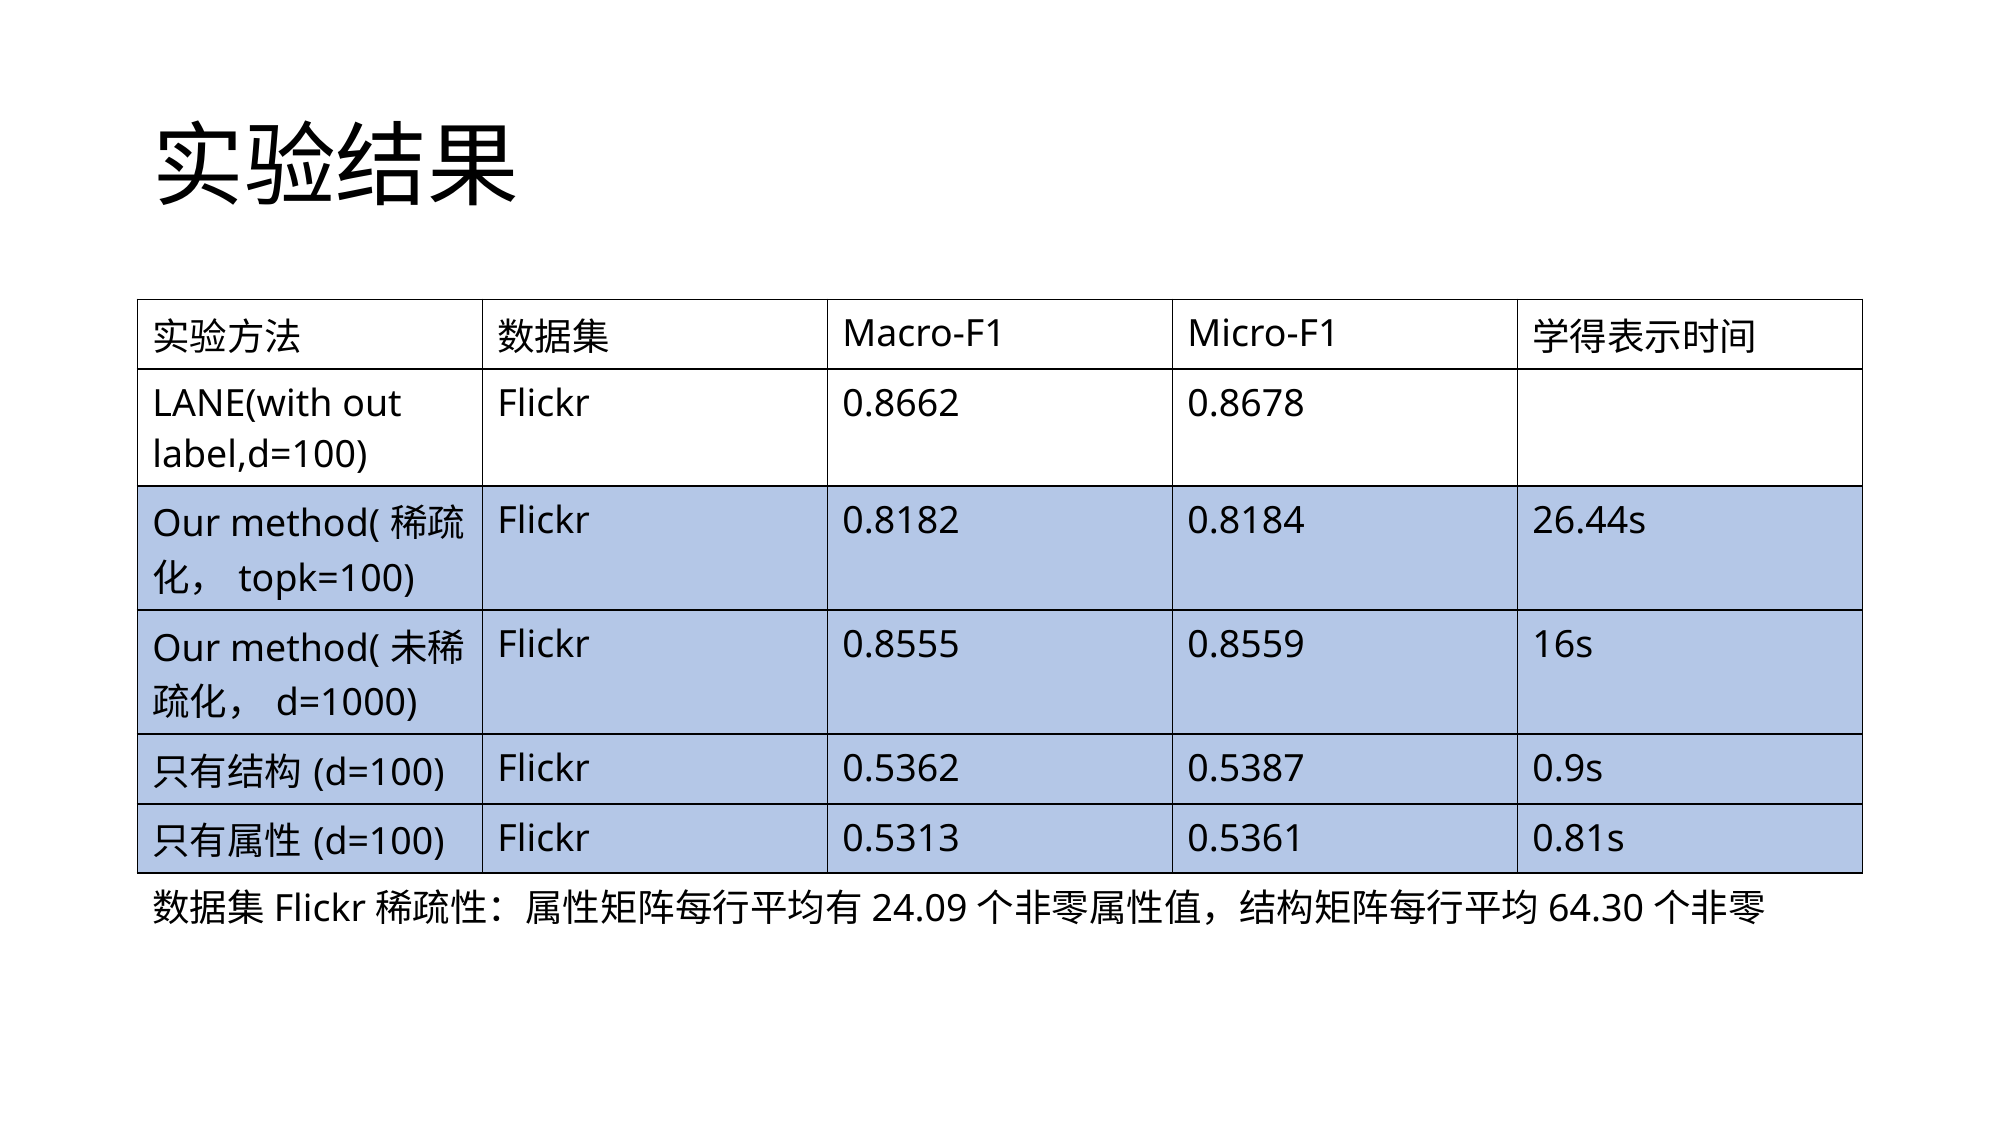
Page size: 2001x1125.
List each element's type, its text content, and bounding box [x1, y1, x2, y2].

table_cell 0.8184 [1173, 487, 1517, 609]
table_cell 0.8182 [828, 487, 1172, 609]
text_box 数据集Flickr稀疏性：属性矩阵每行平均有24.09个非零属性值，结构矩阵每行平均64.30个非零 [137, 877, 1863, 937]
table_cell 0.8555 [828, 611, 1172, 733]
table_header 实验方法 [138, 300, 482, 368]
table_header Macro-F1 [828, 300, 1172, 368]
table_cell Our method(未稀疏化，d=1000) [138, 611, 482, 733]
table_cell 只有结构(d=100) [138, 735, 482, 803]
table_cell Flickr [483, 805, 827, 872]
table_cell 26.44s [1518, 487, 1862, 609]
table_header 数据集 [483, 300, 827, 368]
table_cell LANE(with out label,d=100) [138, 370, 482, 485]
table_cell Flickr [483, 370, 827, 485]
table_cell 0.81s [1518, 805, 1862, 872]
table_cell Our method(稀疏化，topk=100) [138, 487, 482, 609]
table_cell 0.5387 [1173, 735, 1517, 803]
table_cell 0.5361 [1173, 805, 1517, 872]
table_cell 0.8678 [1173, 370, 1517, 485]
table_header Micro-F1 [1173, 300, 1517, 368]
table_cell 0.8662 [828, 370, 1172, 485]
table_cell 0.9s [1518, 735, 1862, 803]
title 实验结果 [137, 59, 1863, 278]
table_cell 0.5362 [828, 735, 1172, 803]
table_cell Flickr [483, 487, 827, 609]
table_cell Flickr [483, 611, 827, 733]
table_cell 0.5313 [828, 805, 1172, 872]
table_cell 0.8559 [1173, 611, 1517, 733]
table_cell Flickr [483, 735, 827, 803]
table_header 学得表示时间 [1518, 300, 1862, 368]
table_cell [1518, 370, 1862, 485]
table_cell 只有属性(d=100) [138, 805, 482, 872]
table_cell 16s [1518, 611, 1862, 733]
